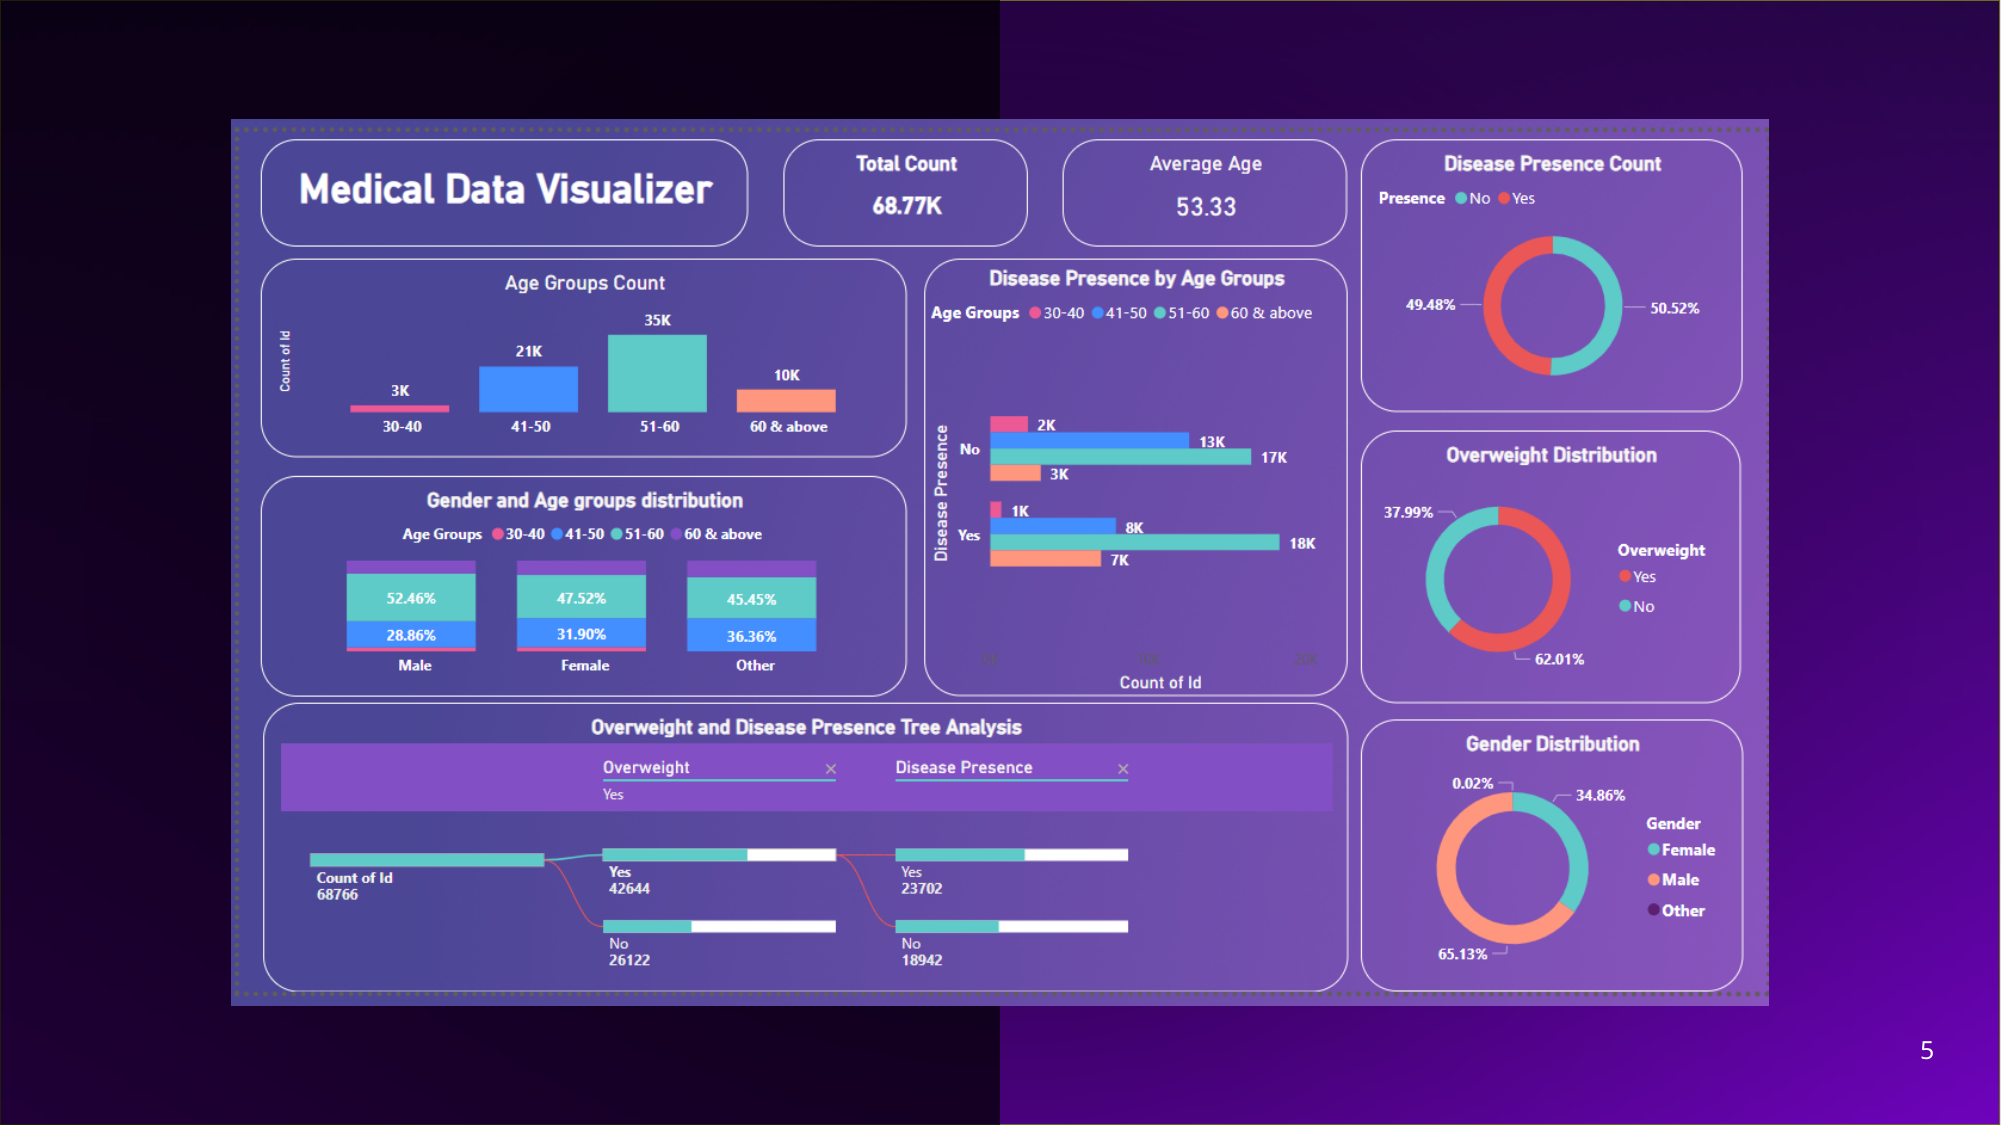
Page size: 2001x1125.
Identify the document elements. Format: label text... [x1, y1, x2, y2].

slide_number 5 [1499, 1021, 1950, 1082]
picture [231, 119, 1769, 1006]
